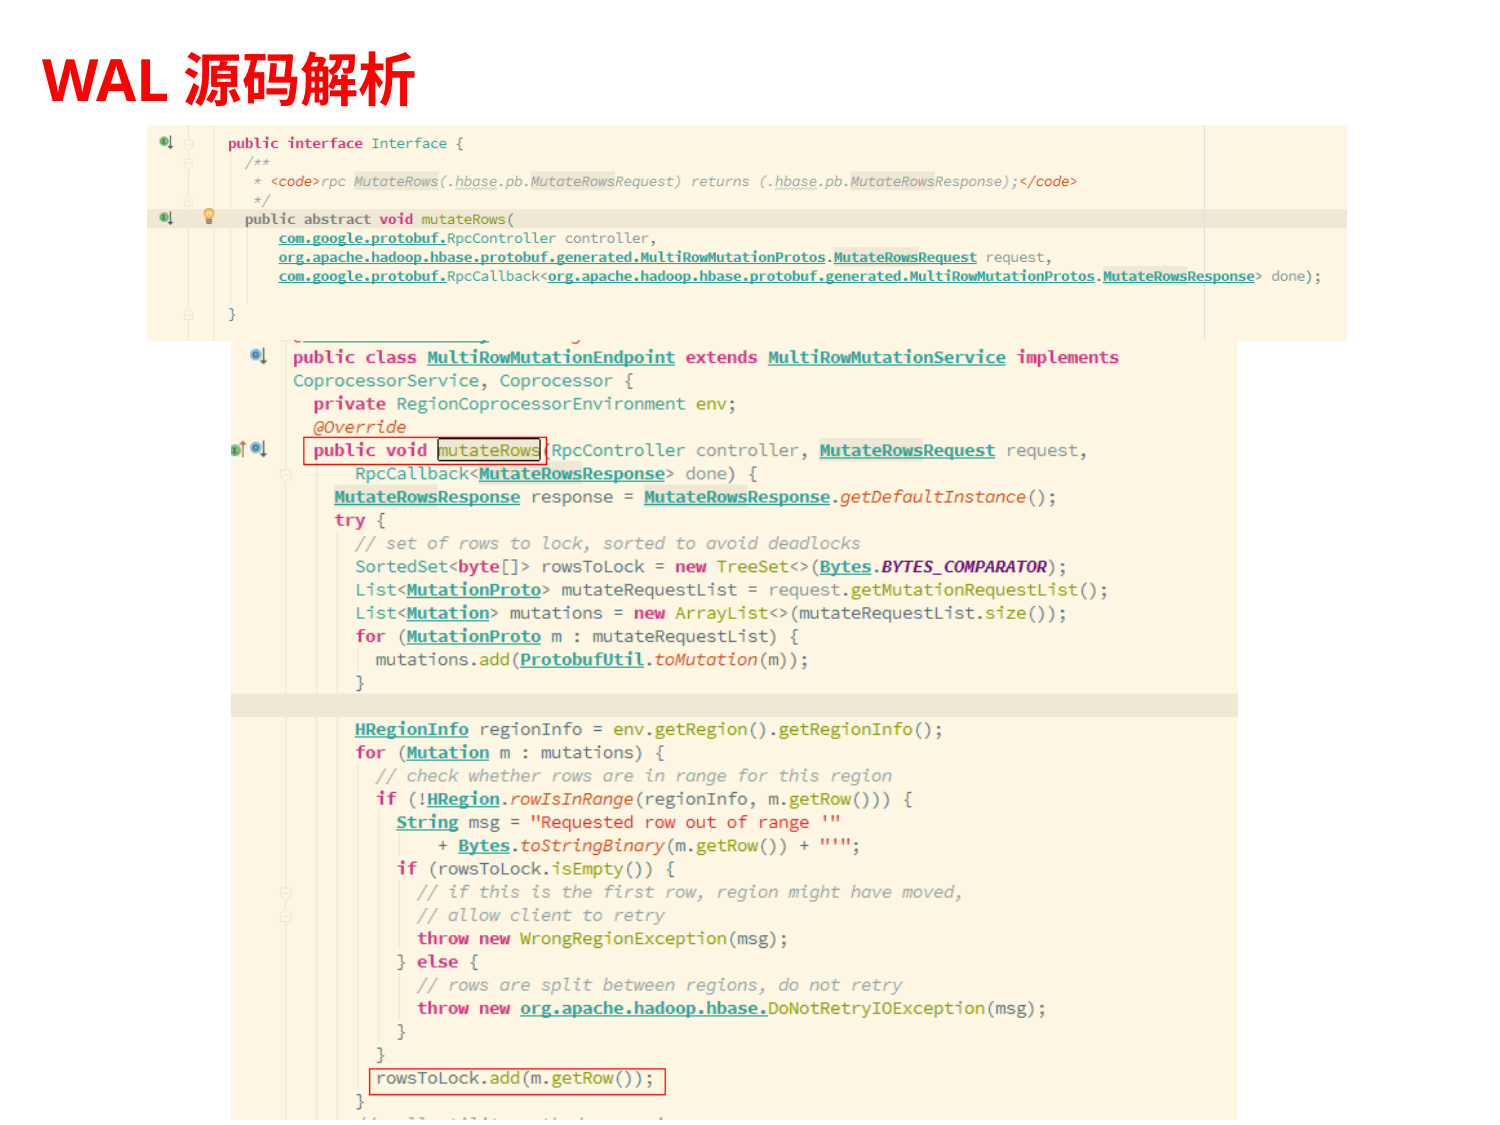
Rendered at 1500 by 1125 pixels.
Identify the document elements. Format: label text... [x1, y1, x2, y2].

picture [147, 125, 1348, 1121]
title WAL源码解析 [42, 38, 1080, 117]
